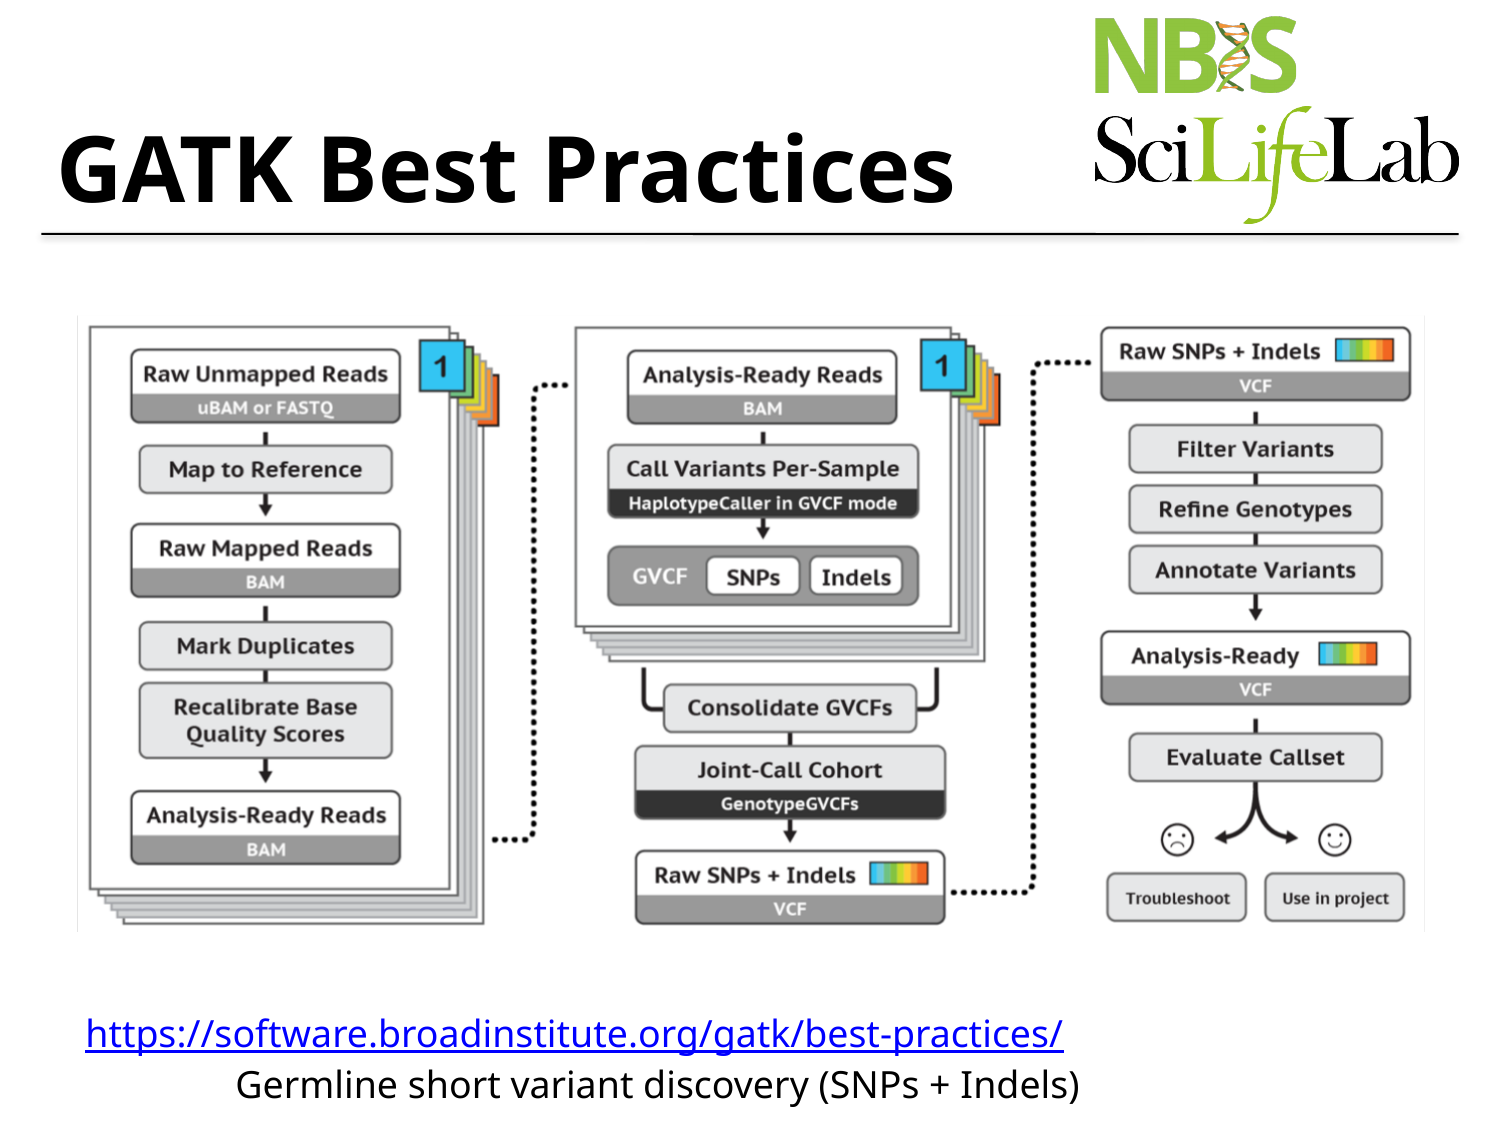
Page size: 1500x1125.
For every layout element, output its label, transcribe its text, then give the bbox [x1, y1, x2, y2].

picture [0, 313, 1500, 933]
title GATK Best Practices [41, 103, 1066, 226]
picture [1095, 106, 1459, 224]
text_box https://software.broadinstitute.org/gatk/best-practices/ Germline short variant discovery (SNPs + Indels) [70, 1002, 1488, 1113]
